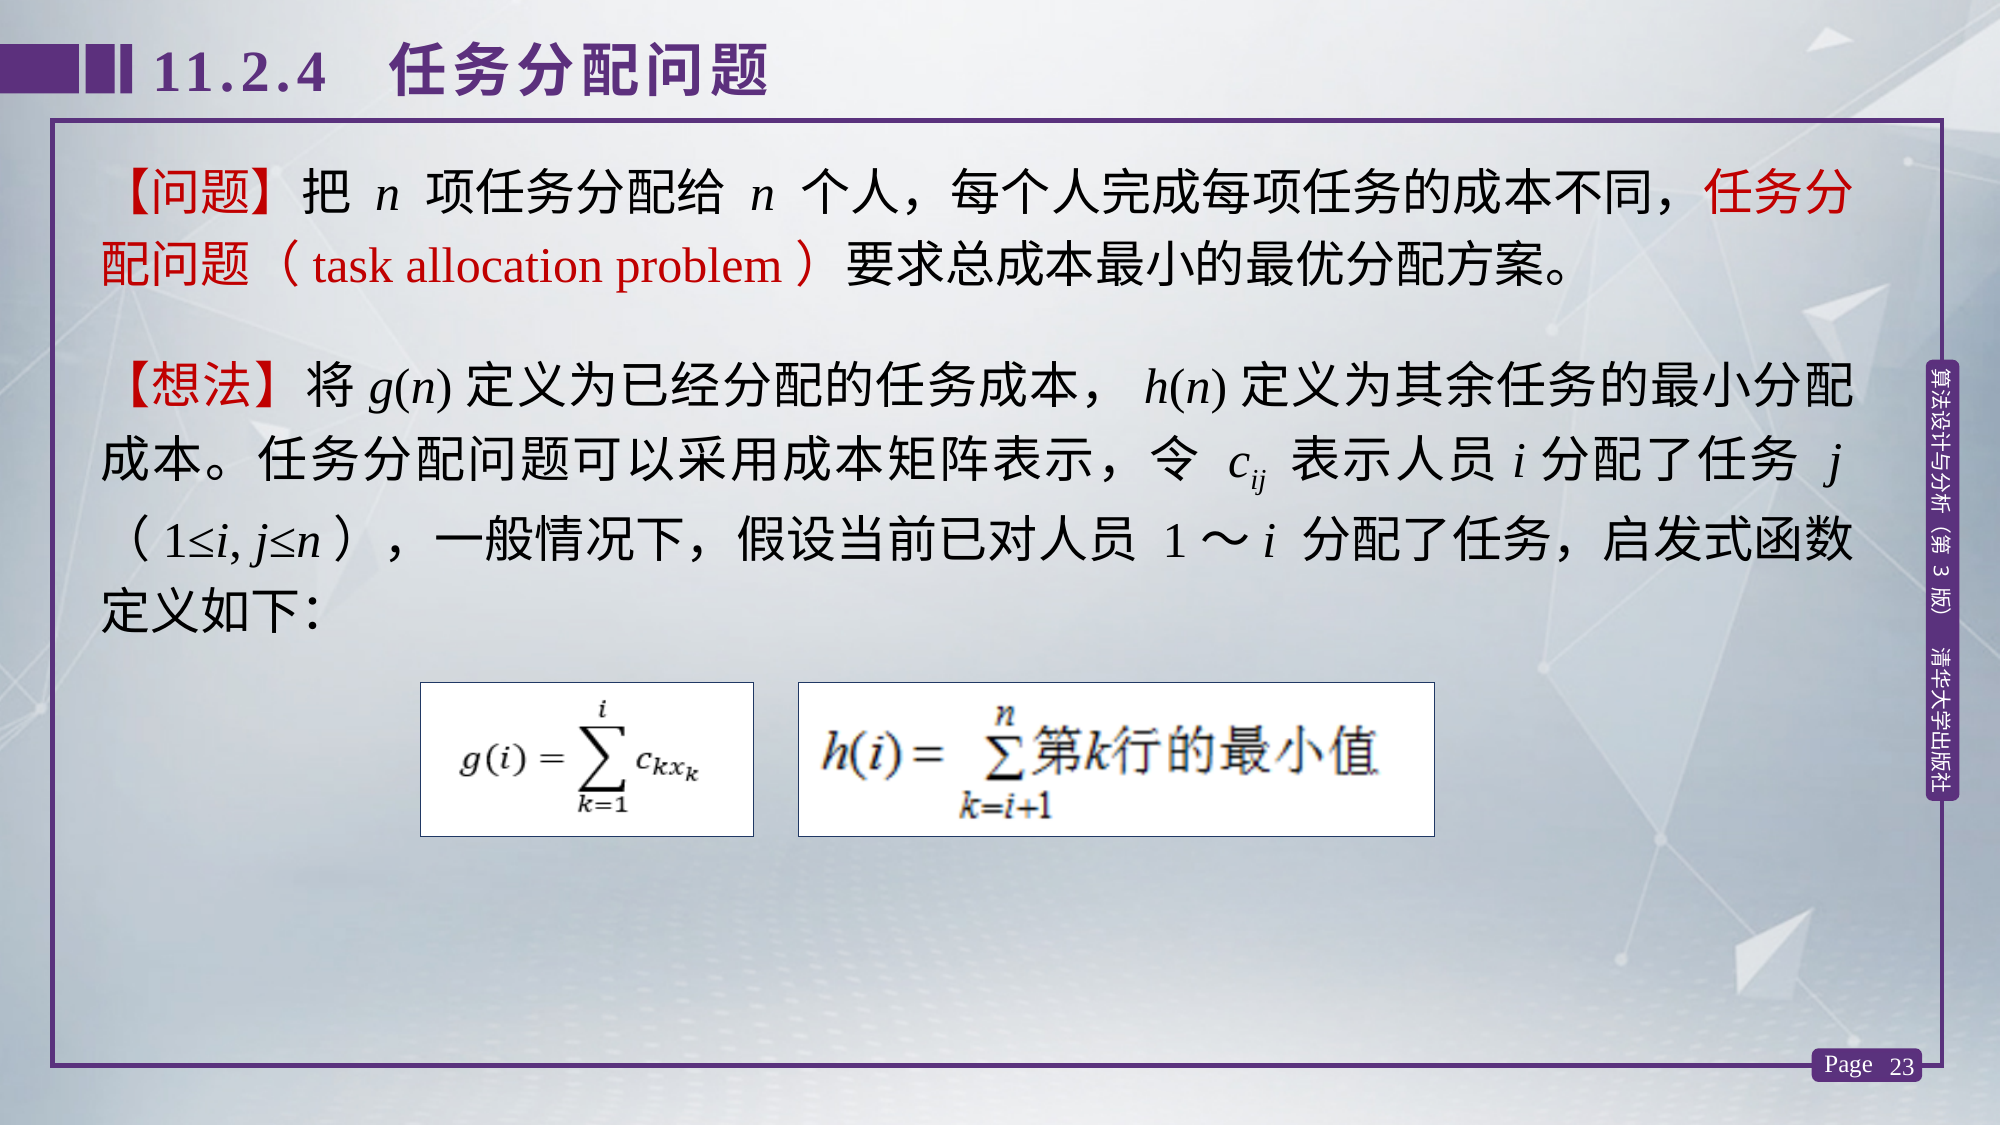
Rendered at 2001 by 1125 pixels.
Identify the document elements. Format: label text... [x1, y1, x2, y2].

text_box 11.2.4 任务分配问题 [137, 26, 1435, 111]
text_box 【问题】把 n 项任务分配给 n 个人，每个人完成每项任务的成本不同，任务分配问题（task allocation problem）要求总成本最小的最优分配方案。 [85, 141, 1869, 300]
text_box 【想法】将g(n)定义为已经分配的任务成本，h(n)定义为其余任务的最小分配成本。任务分配问题可以采用成本矩阵表示，令 cij 表示人员i分配了任务 j（1≤i, j≤n），一般情况下，假设当前已对人员 1～i 分配了任务，启发式函数定义如下： [85, 334, 1869, 647]
picture [0, 0, 2000, 1125]
